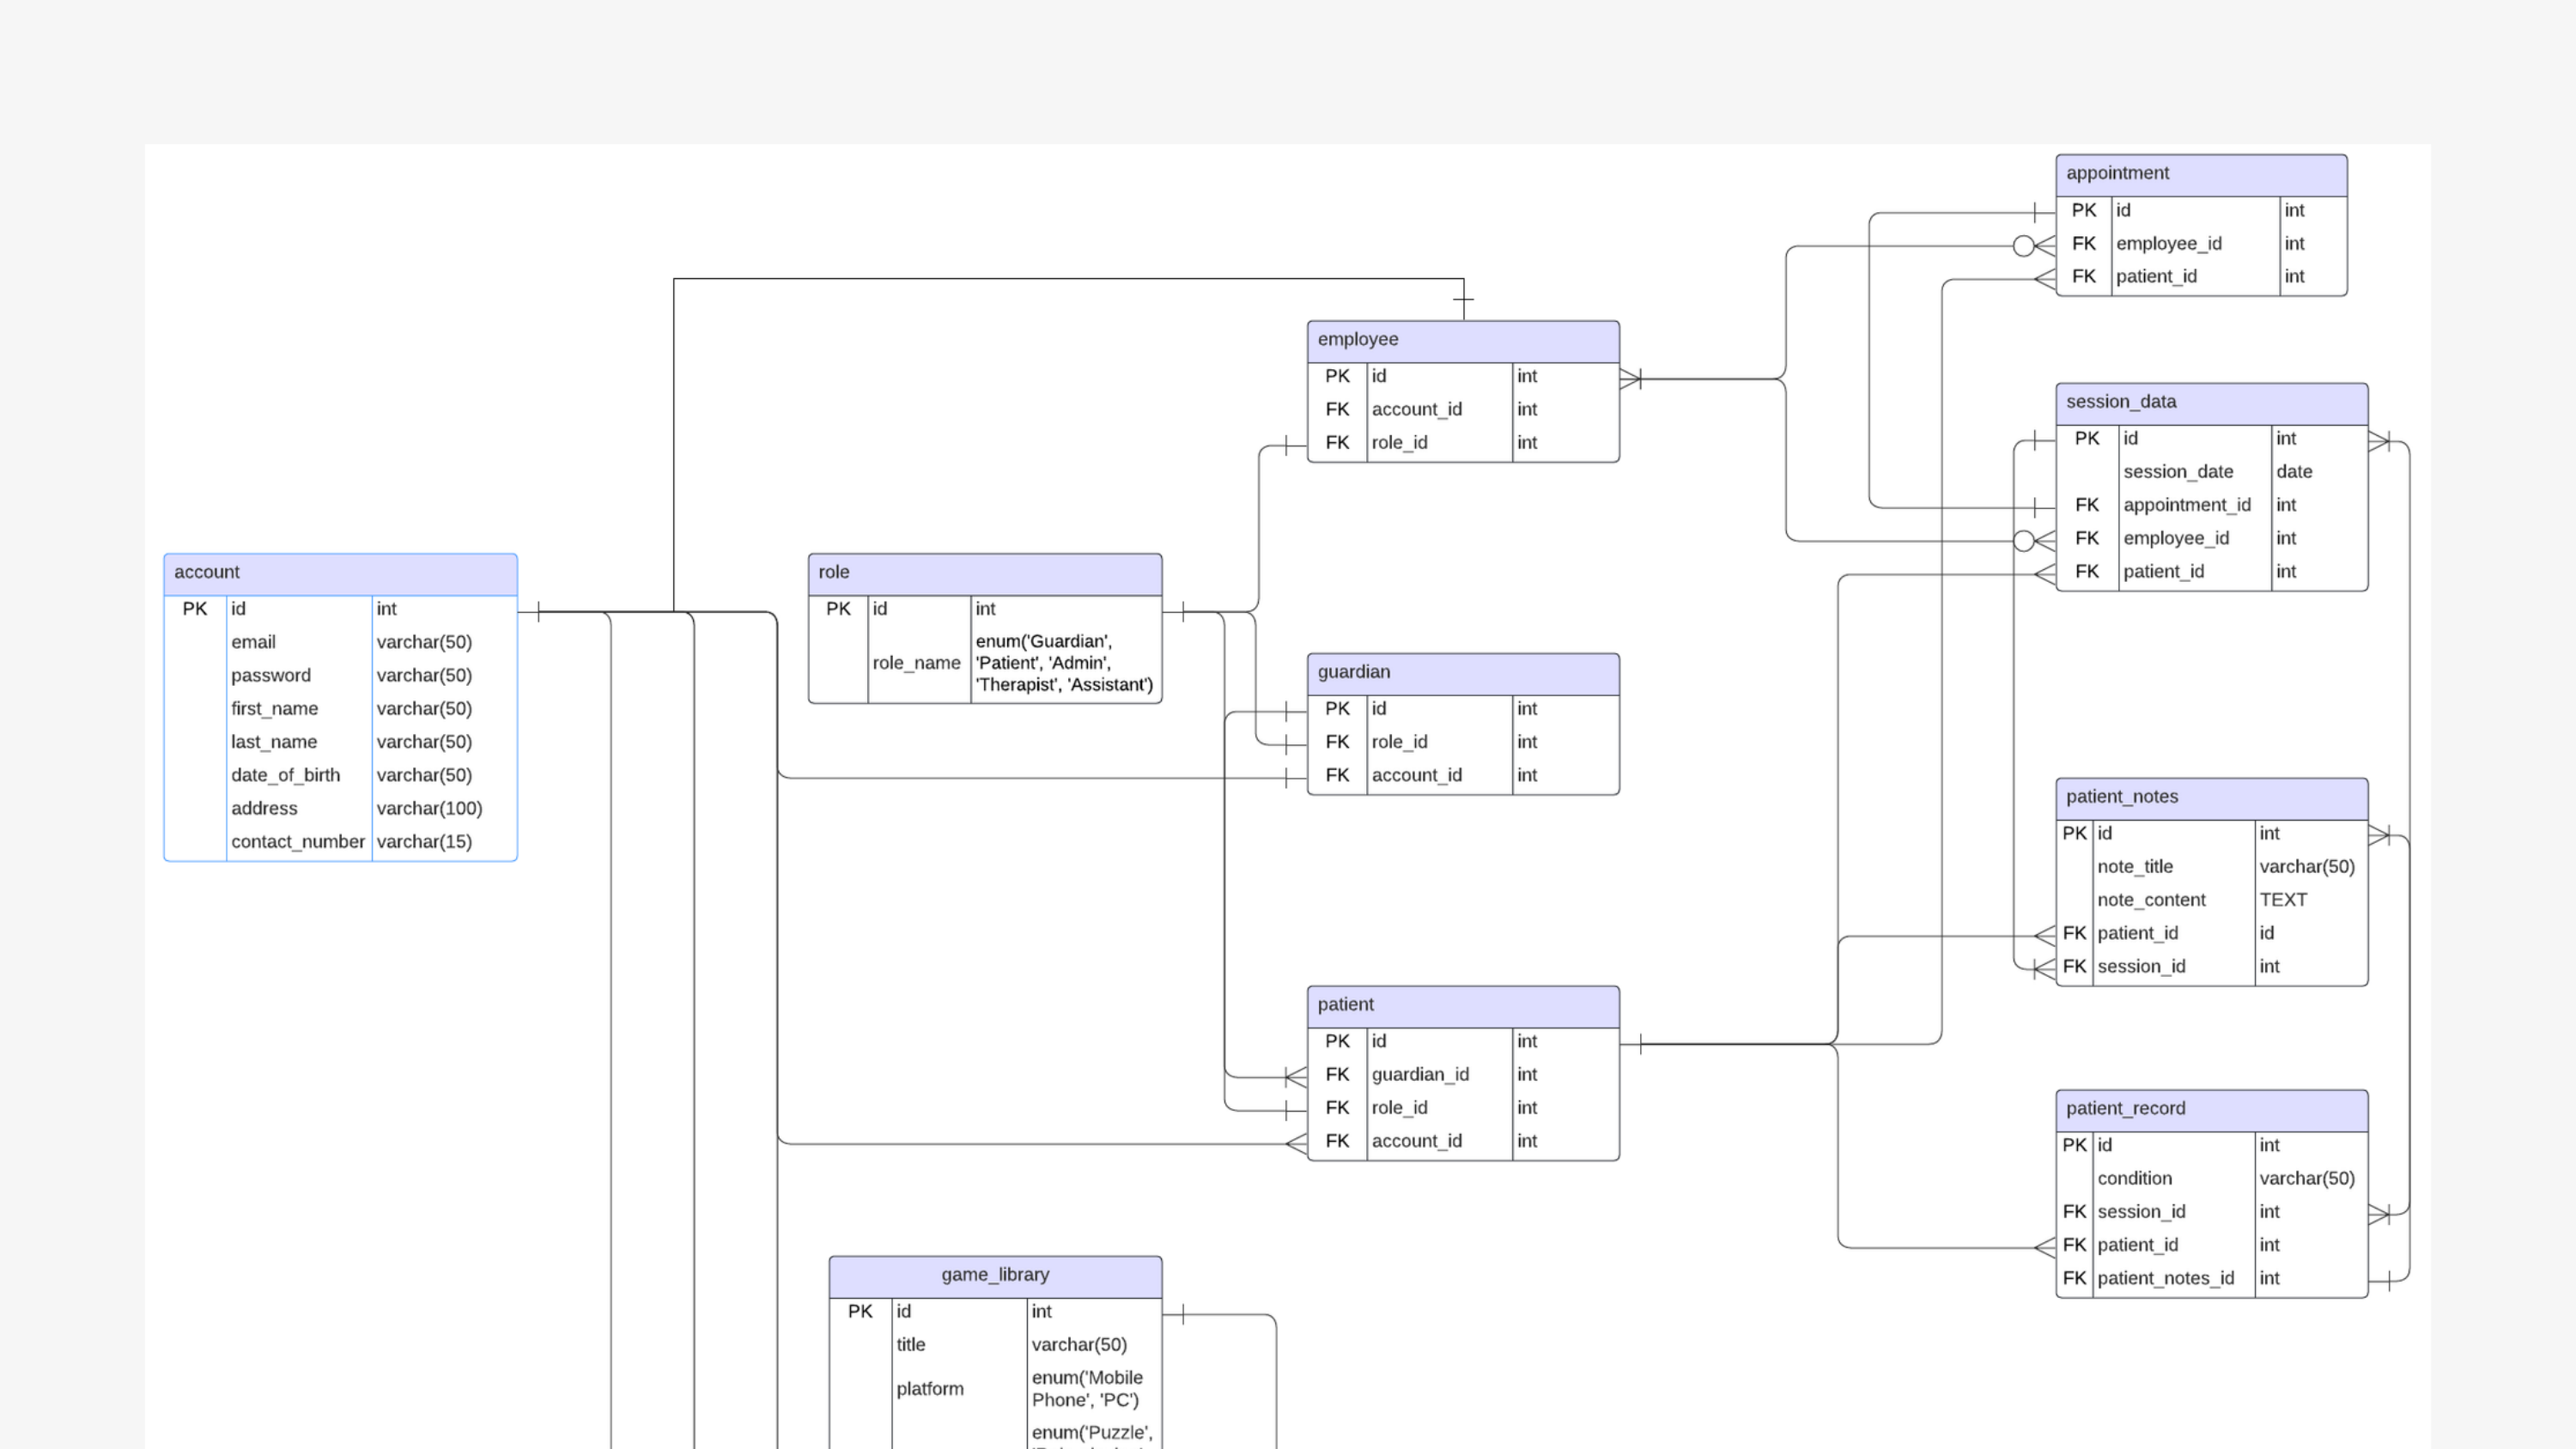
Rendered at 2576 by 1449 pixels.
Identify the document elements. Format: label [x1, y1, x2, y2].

text_box [144, 144, 2432, 1449]
